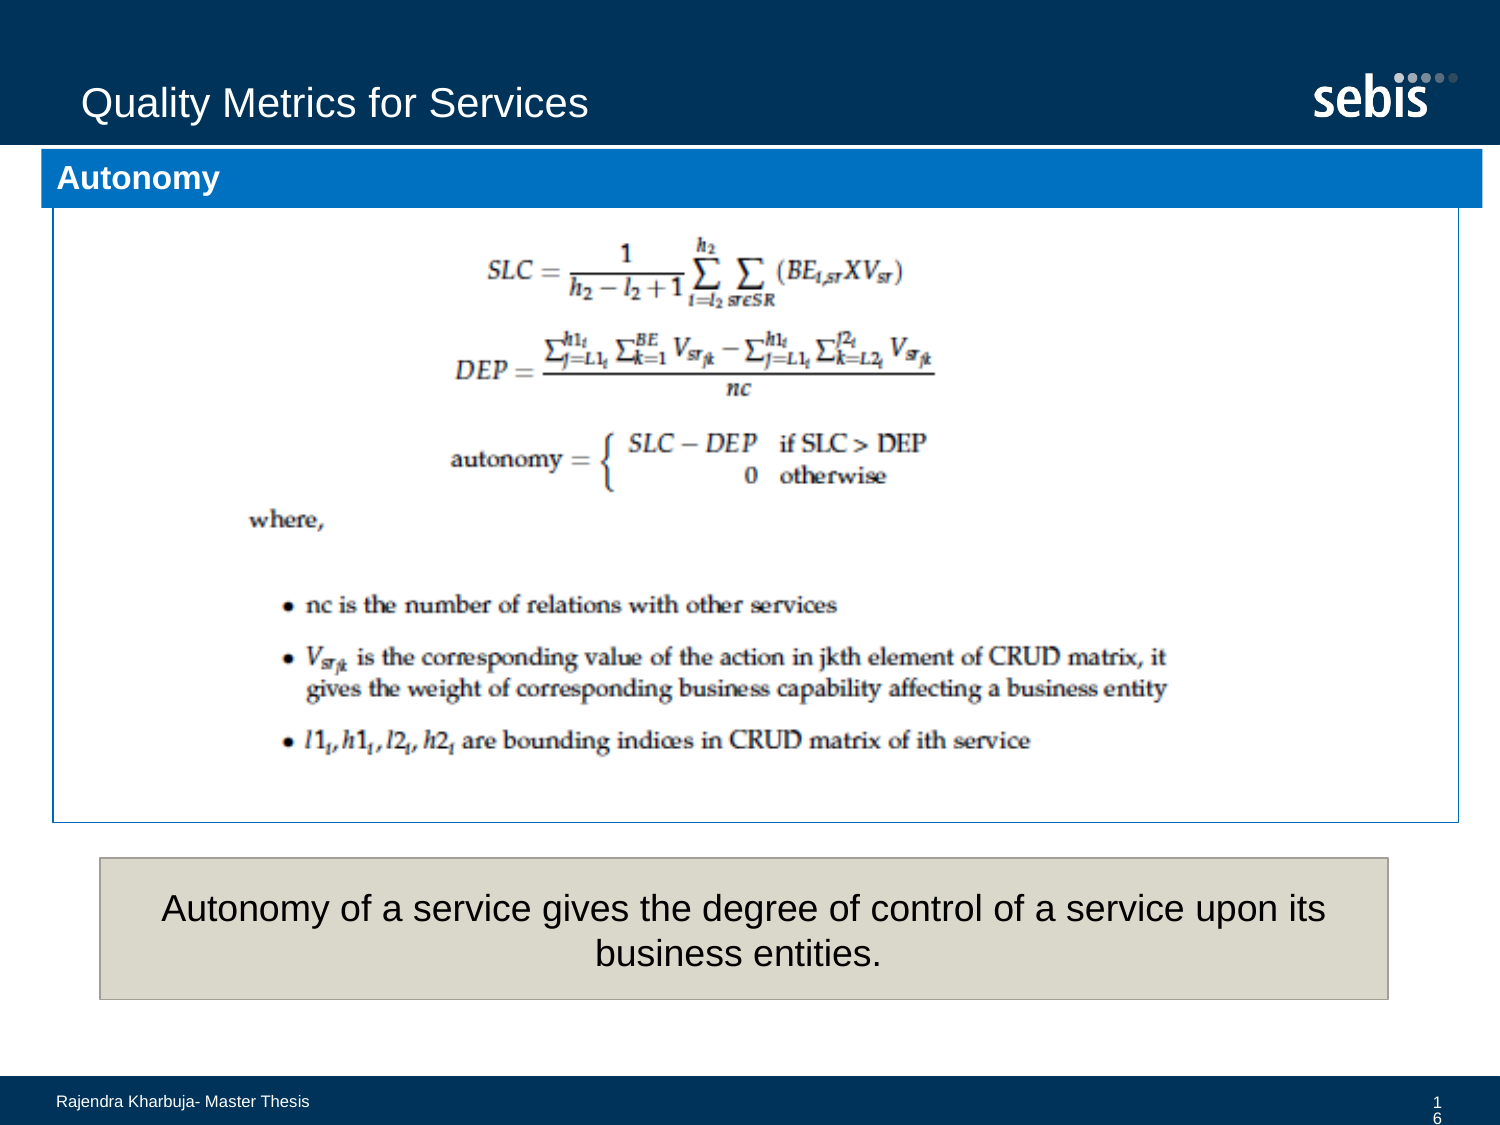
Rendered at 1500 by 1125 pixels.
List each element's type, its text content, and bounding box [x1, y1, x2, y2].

text_box Autonomy of a service gives the degree of control of a service upon its business entities. [99, 857, 1389, 1000]
text_box [53, 208, 1459, 823]
footer Rajendra Kharbuja- Master Thesis [40, 1077, 361, 1125]
slide_number 16 [1417, 1077, 1460, 1125]
picture [218, 219, 1194, 773]
text_box Autonomy [41, 148, 1483, 208]
text_box Quality Metrics for Services [66, 66, 1303, 126]
